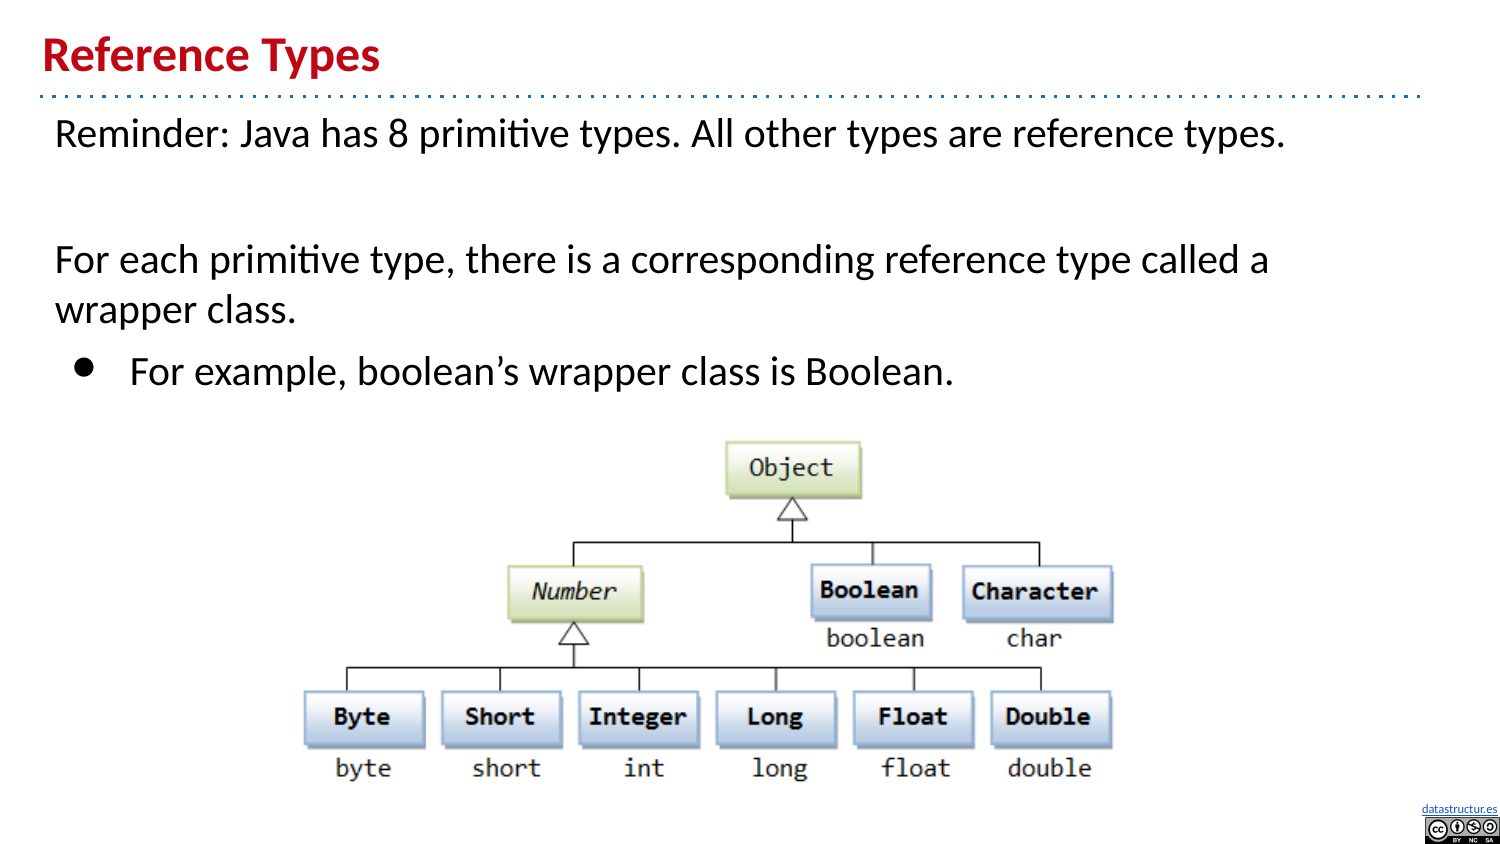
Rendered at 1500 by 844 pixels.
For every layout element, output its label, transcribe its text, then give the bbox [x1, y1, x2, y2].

title Reference Types [27, 15, 1378, 97]
picture [286, 426, 1139, 794]
list Reminder: Java has 8 primitive types. All other types are reference types. For each primitive type, there is a corresponding reference type called a wrapper class. For example, boolean’s wrapper class is Boolean. [39, 91, 1425, 773]
picture [1425, 817, 1500, 844]
